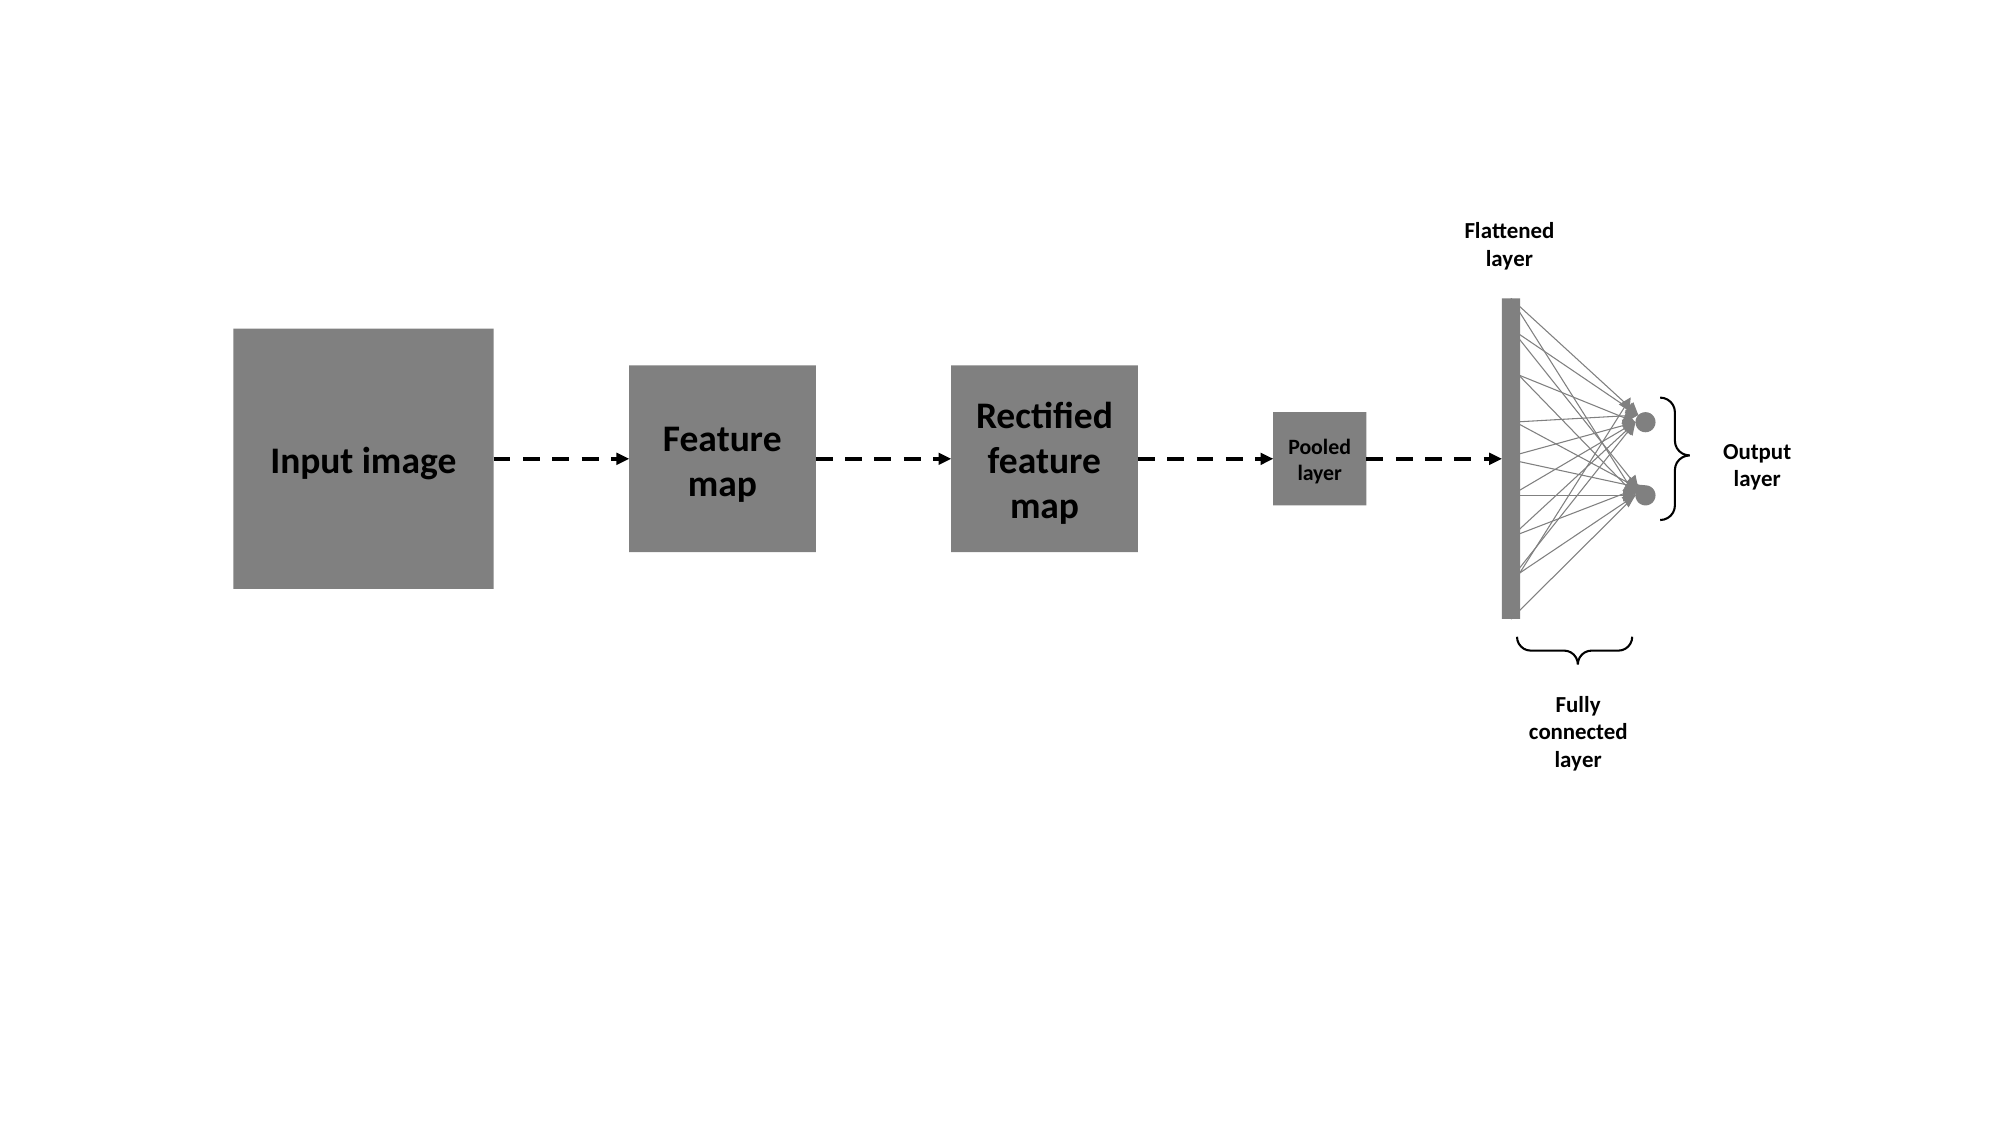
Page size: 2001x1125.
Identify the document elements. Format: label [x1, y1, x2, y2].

text_box [233, 208, 1825, 781]
